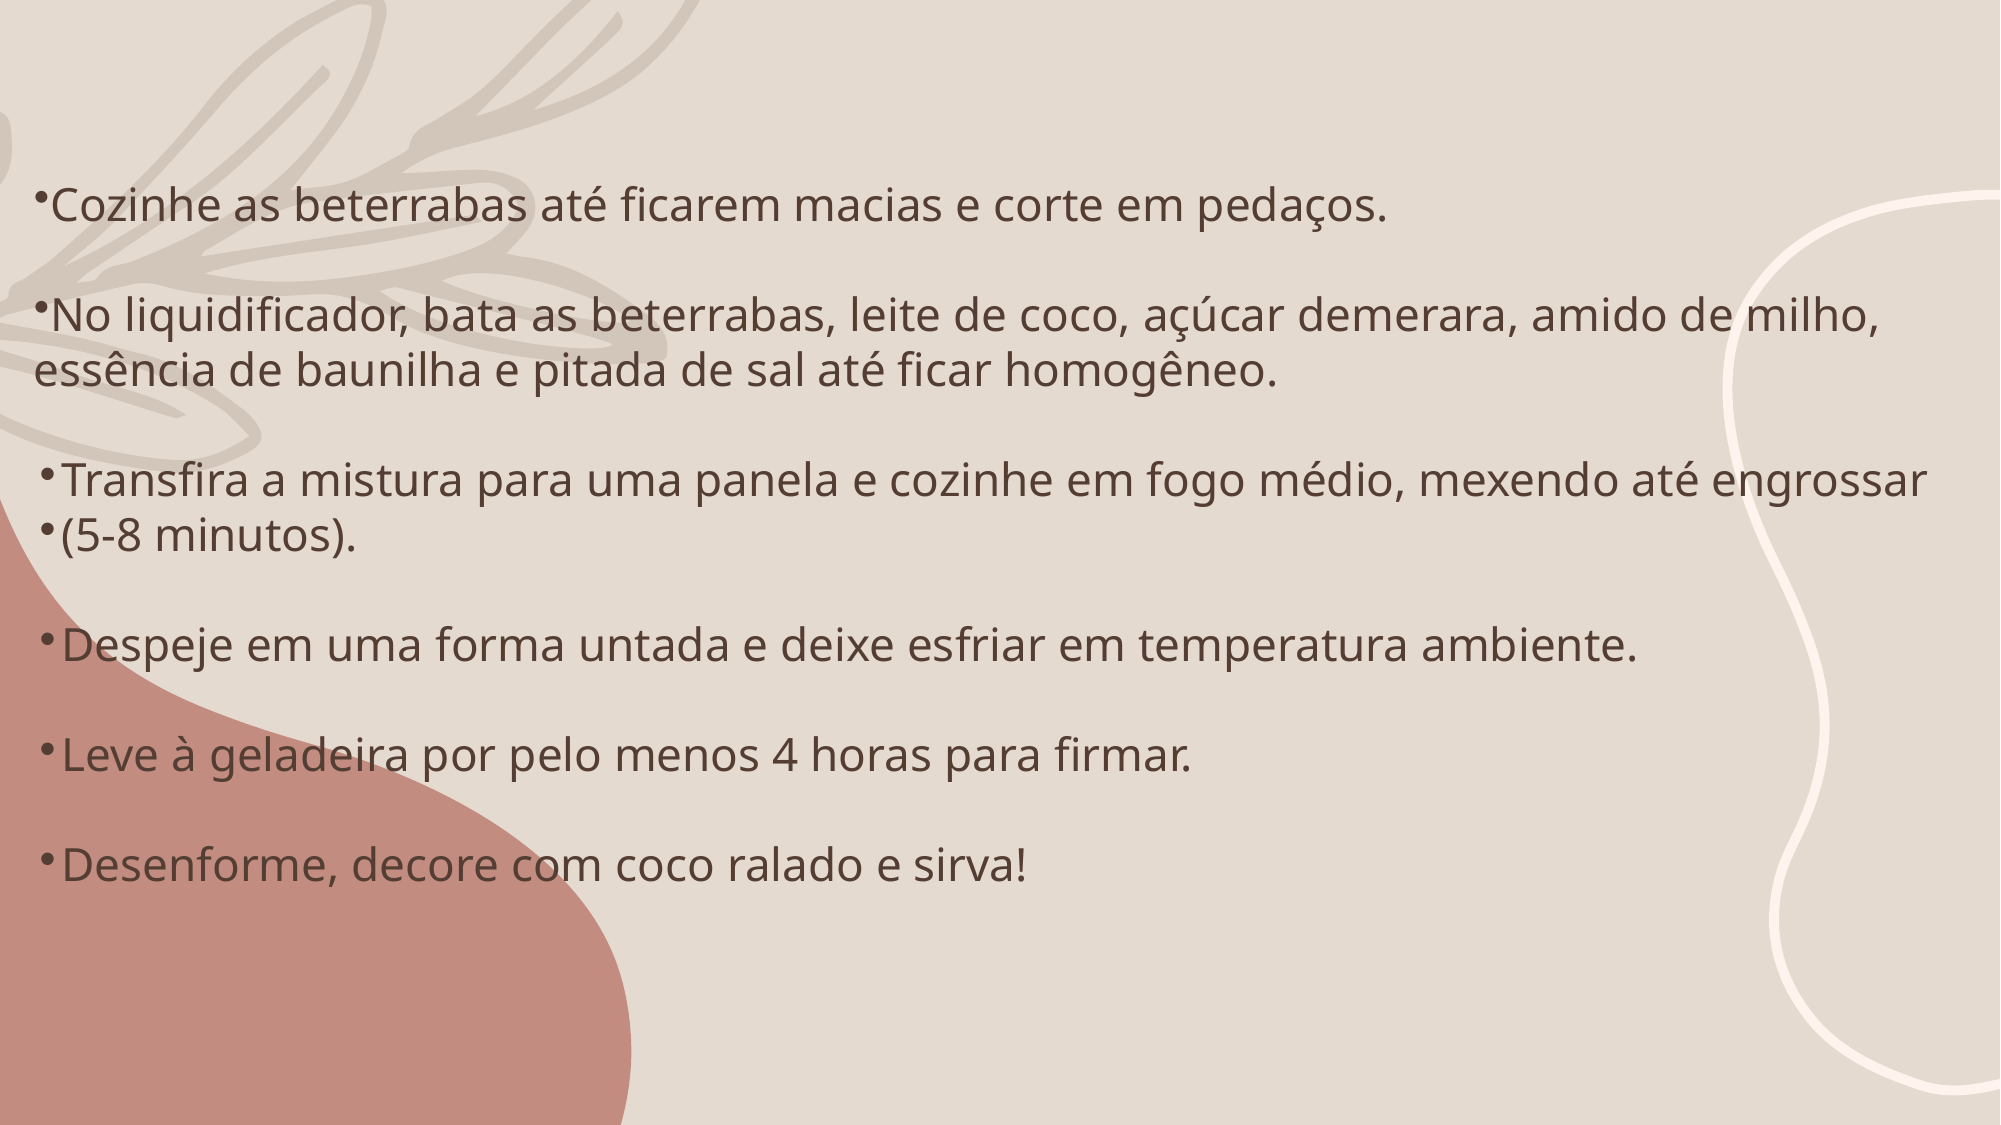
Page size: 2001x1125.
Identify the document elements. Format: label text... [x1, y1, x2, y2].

list Cozinhe as beterrabas até ficarem macias e corte em pedaços. No liquidificador, bata as beterrabas, leite de coco, açúcar demerara, amido de milho, essência de baunilha e pitada de sal até ficar homogêneo. Transfira a mistura para uma panela e cozinhe em fogo médio, mexendo até engrossar (5-8 minutos). Despeje em uma forma untada e deixe esfriar em temperatura ambiente. Leve à geladeira por pelo menos 4 horas para firmar. Desenforme, decore com coco ralado e sirva! [19, 112, 2000, 898]
